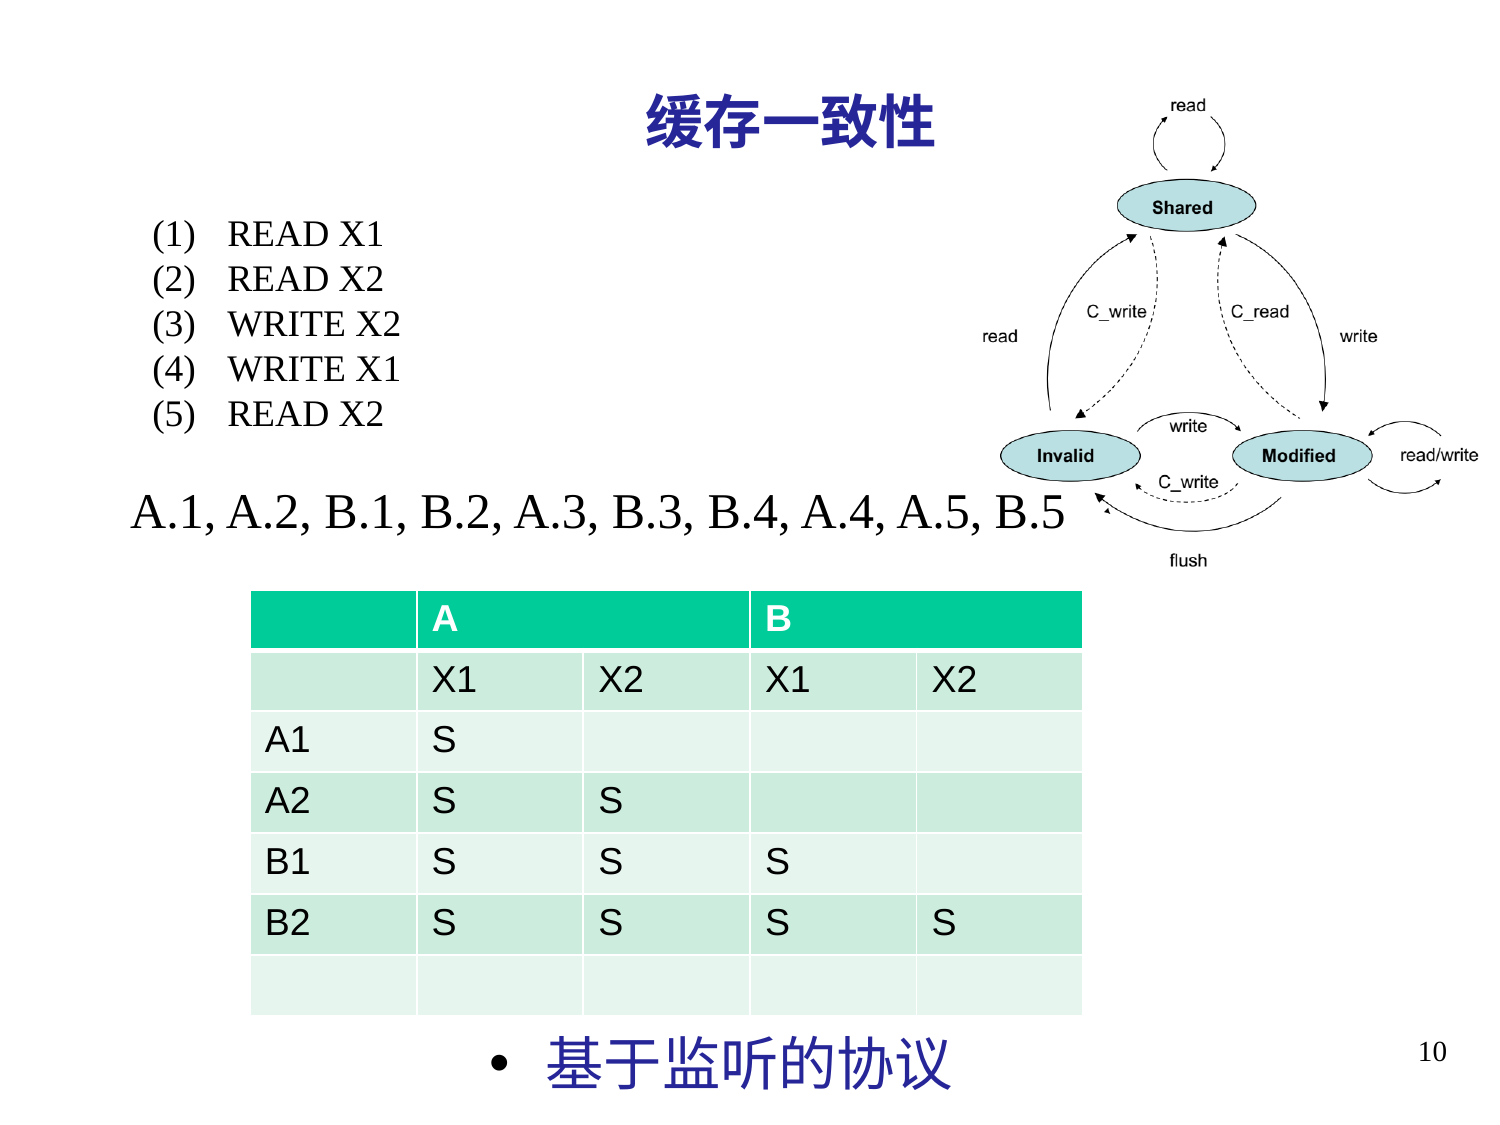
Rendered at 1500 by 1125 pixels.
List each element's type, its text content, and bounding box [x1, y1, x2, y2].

table_cell B1 [251, 834, 416, 893]
table_cell S [917, 895, 1082, 954]
table_cell B2 [251, 895, 416, 954]
table_cell S [584, 834, 749, 893]
picture [954, 87, 1500, 581]
table_cell S [418, 895, 582, 954]
table_cell [751, 712, 916, 771]
table_cell [751, 956, 916, 1015]
table_cell S [584, 895, 749, 954]
table_header A [418, 591, 749, 648]
table_cell X2 [917, 653, 1082, 710]
table_cell [251, 956, 416, 1015]
table_cell X2 [584, 653, 749, 710]
slide_number 10 [1149, 1024, 1463, 1100]
table_cell S [751, 834, 916, 893]
table_cell X1 [418, 653, 582, 710]
text_box READ X1 READ X2 WRITE X2 WRITE X1 READ X2 [137, 201, 563, 442]
table_cell [418, 956, 582, 1015]
table_cell [917, 834, 1082, 893]
table_header [251, 591, 416, 648]
table_cell [251, 653, 416, 710]
table_cell [917, 773, 1082, 832]
list 基于监听的协议 [474, 1019, 988, 1100]
table_cell A2 [251, 773, 416, 832]
table_cell [584, 956, 749, 1015]
table_cell A1 [251, 712, 416, 771]
table_cell [751, 773, 916, 832]
table_cell [584, 712, 749, 771]
text_box A.1, A.2, B.1, B.2, A.3, B.3, B.4, A.4, A.5, B.5 [115, 471, 949, 546]
table_cell S [751, 895, 916, 954]
table_cell S [418, 773, 582, 832]
table_cell [917, 712, 1082, 771]
table_header B [751, 591, 1082, 648]
table_cell X1 [751, 653, 916, 710]
table_cell S [584, 773, 749, 832]
title 缓存一致性 [110, 39, 1473, 202]
table_cell S [418, 712, 582, 771]
table_cell S [418, 834, 582, 893]
table_cell [917, 956, 1082, 1015]
